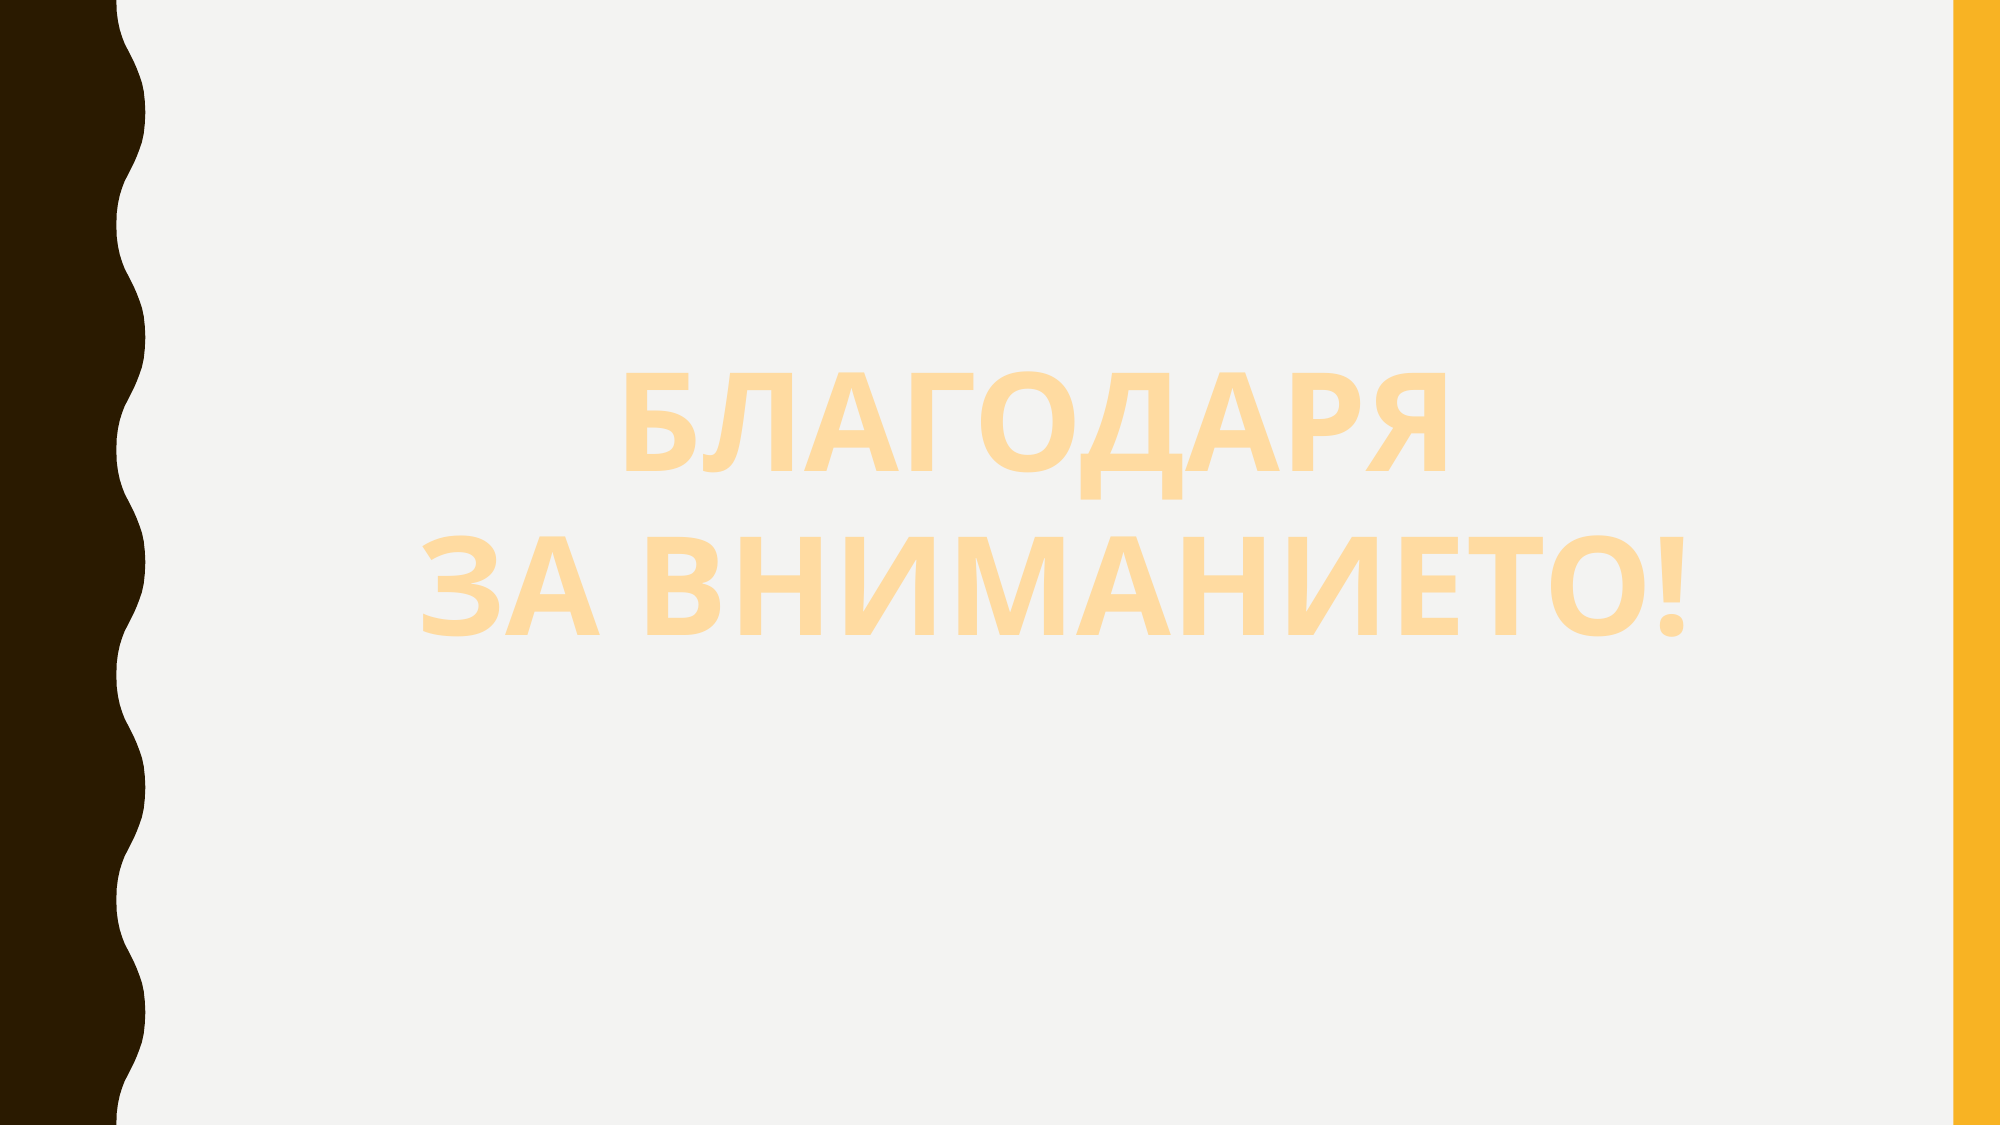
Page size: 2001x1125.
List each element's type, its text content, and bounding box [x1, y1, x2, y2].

text_box БЛАГОДАРЯ ЗА ВНИМАНИЕТО! [401, 326, 1708, 671]
